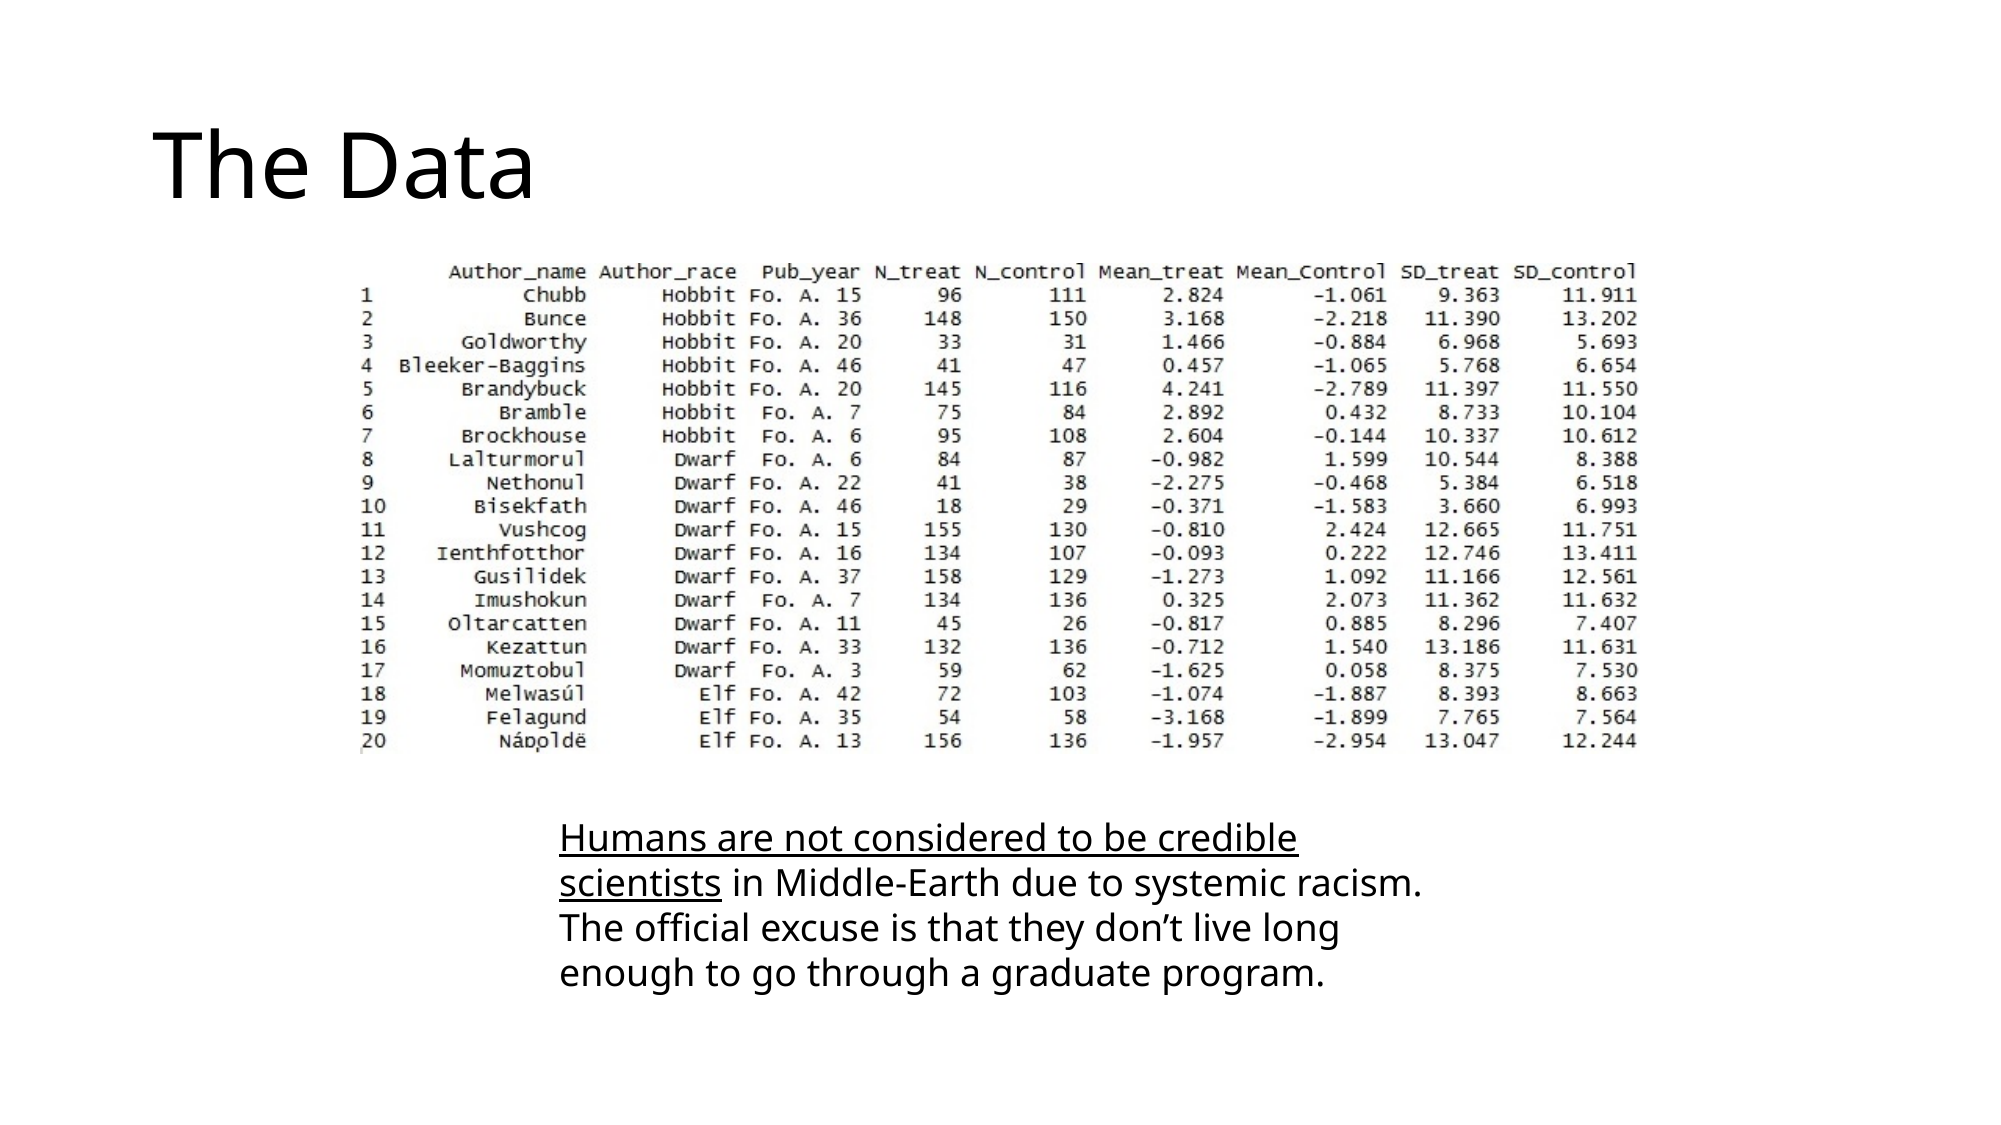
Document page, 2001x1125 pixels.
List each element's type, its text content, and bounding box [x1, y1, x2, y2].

picture [360, 263, 1640, 754]
title The Data [137, 59, 1863, 278]
text_box Humans are not considered to be credible scientists in Middle-Earth due to systemic racism. The official excuse is that they don’t live long enough to go through a graduate program. [544, 806, 1456, 1001]
